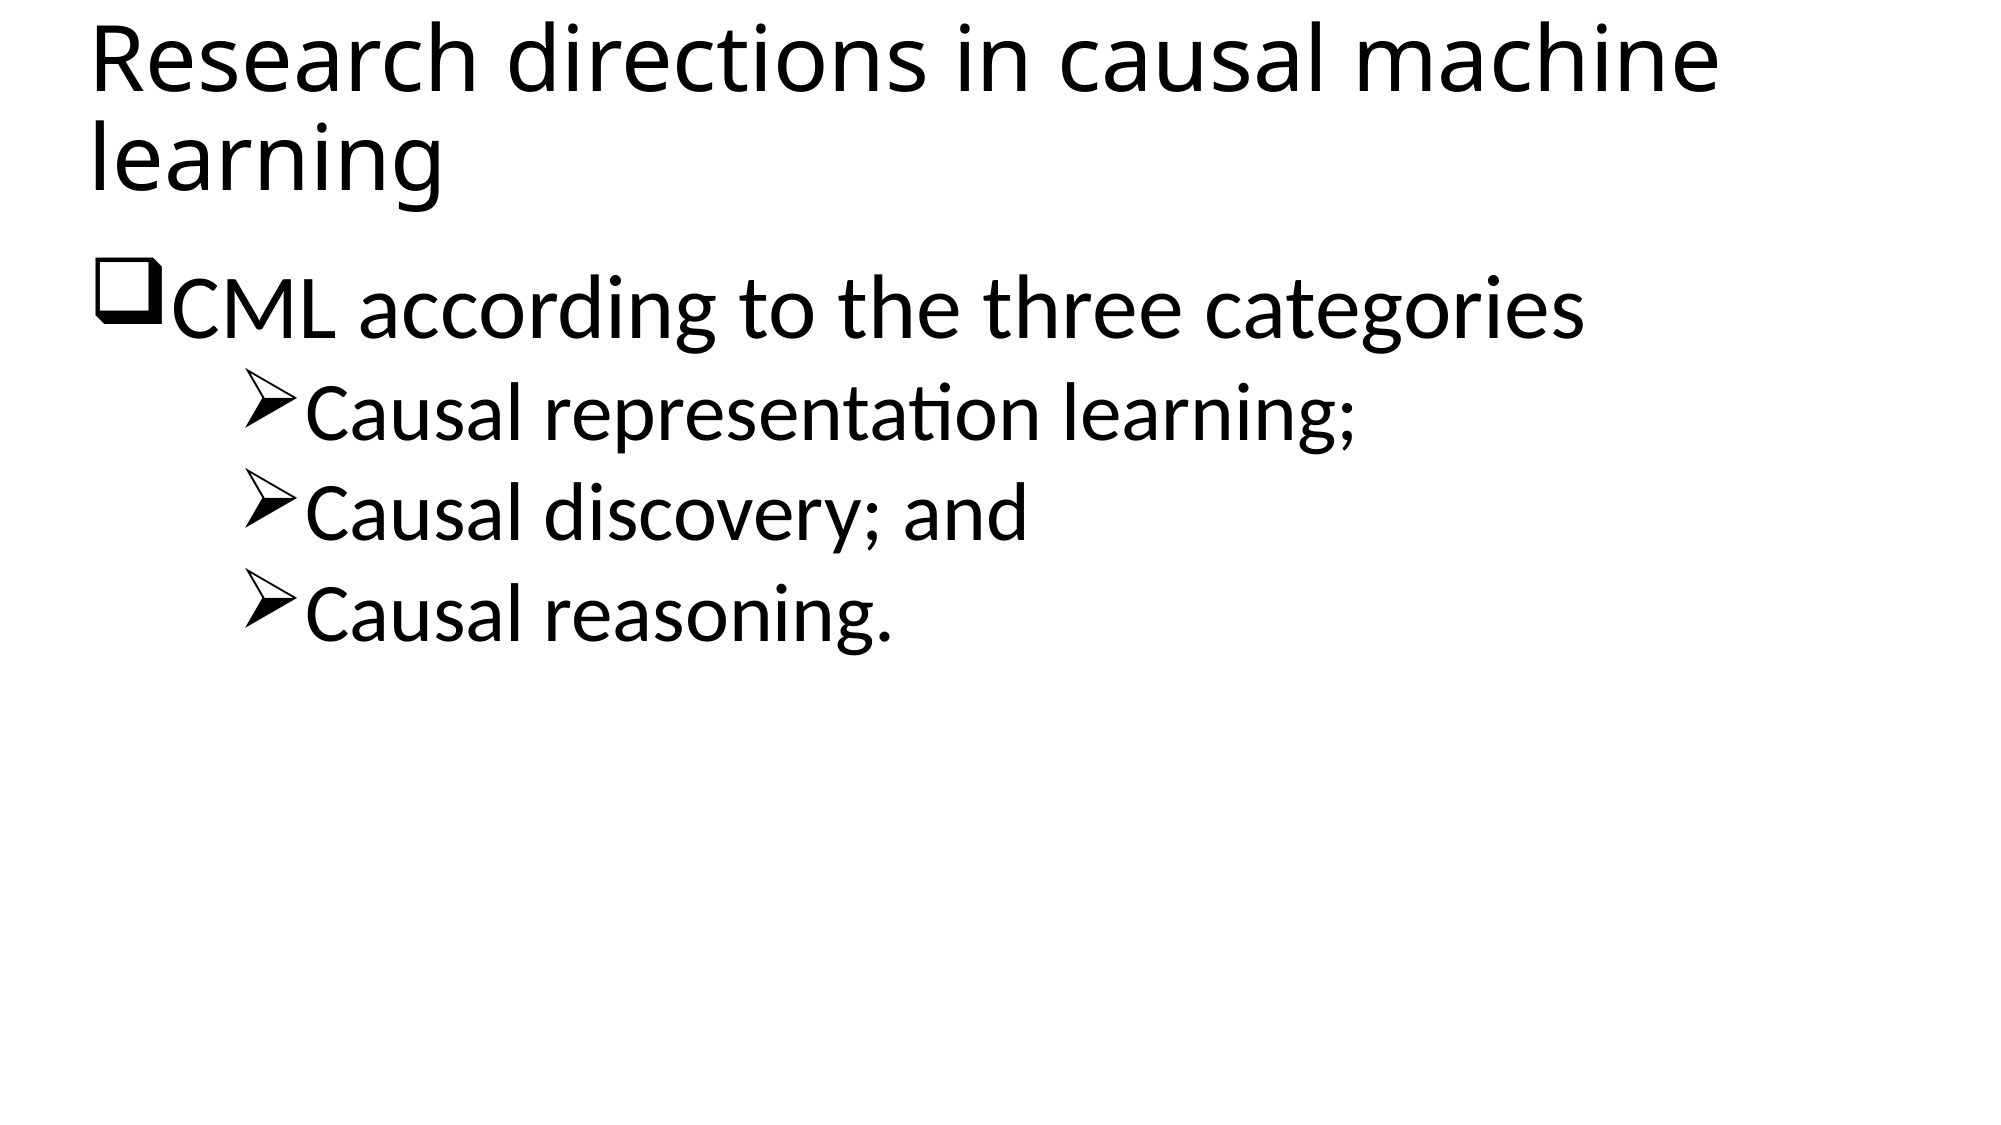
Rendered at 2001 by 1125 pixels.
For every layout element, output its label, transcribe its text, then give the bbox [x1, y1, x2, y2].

title Research directions in causal machine learning [73, 3, 1863, 221]
list CML according to the three categories Causal representation learning; Causal discovery; and Causal reasoning. [73, 251, 1799, 966]
